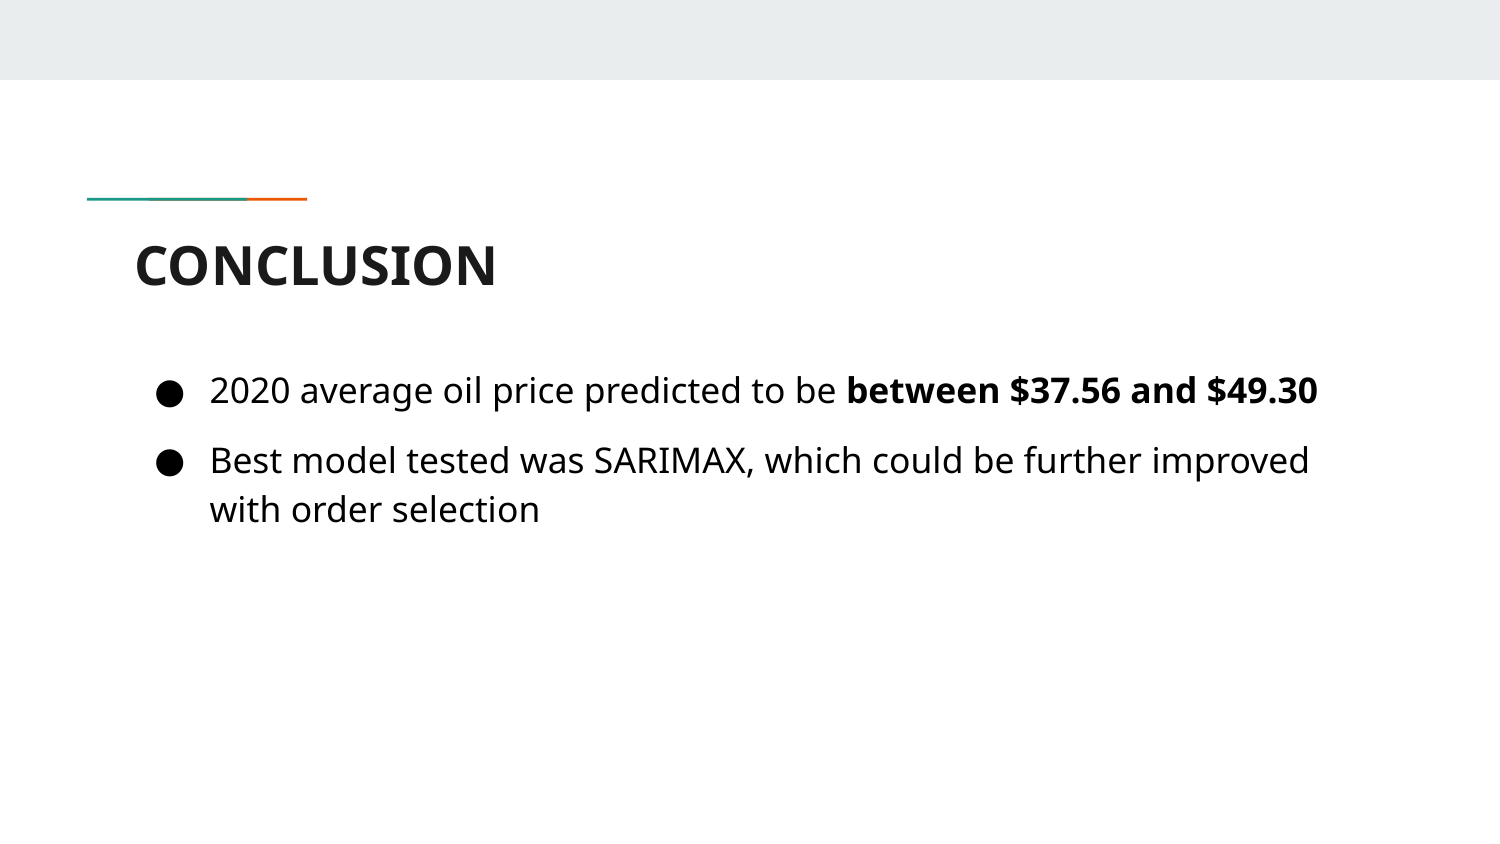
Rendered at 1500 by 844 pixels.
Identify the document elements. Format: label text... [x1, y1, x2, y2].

title CONCLUSION [119, 216, 1381, 305]
list 2020 average oil price predicted to be between $37.56 and $49.30 Best model tested was SARIMAX, which could be further improved with order selection [119, 346, 1381, 718]
